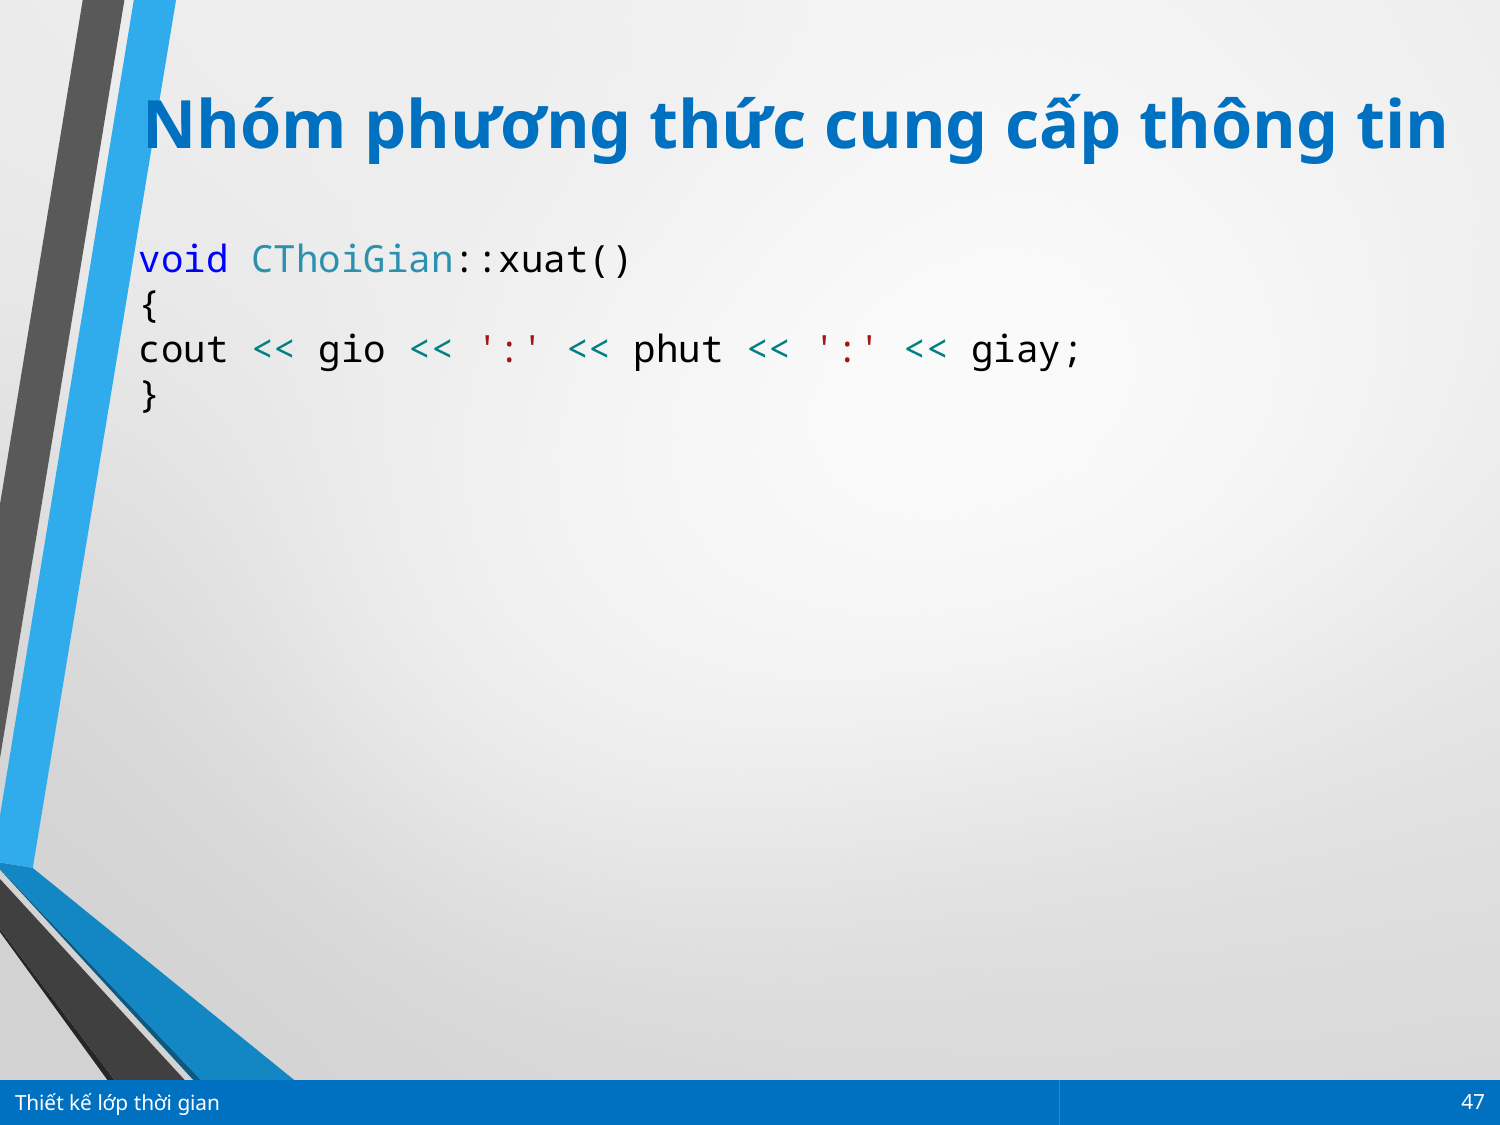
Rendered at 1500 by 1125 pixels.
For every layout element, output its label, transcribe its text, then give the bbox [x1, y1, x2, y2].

text_box void CThoiGian::xuat() { cout << gio << ':' << phut << ':' << giay; } [123, 228, 1500, 423]
slide_number 47 [1059, 1080, 1500, 1125]
text_box Nhóm phương thức cung cấp thông tin [123, 74, 1469, 169]
footer Thiết kế lớp thời gian [0, 1080, 1059, 1125]
